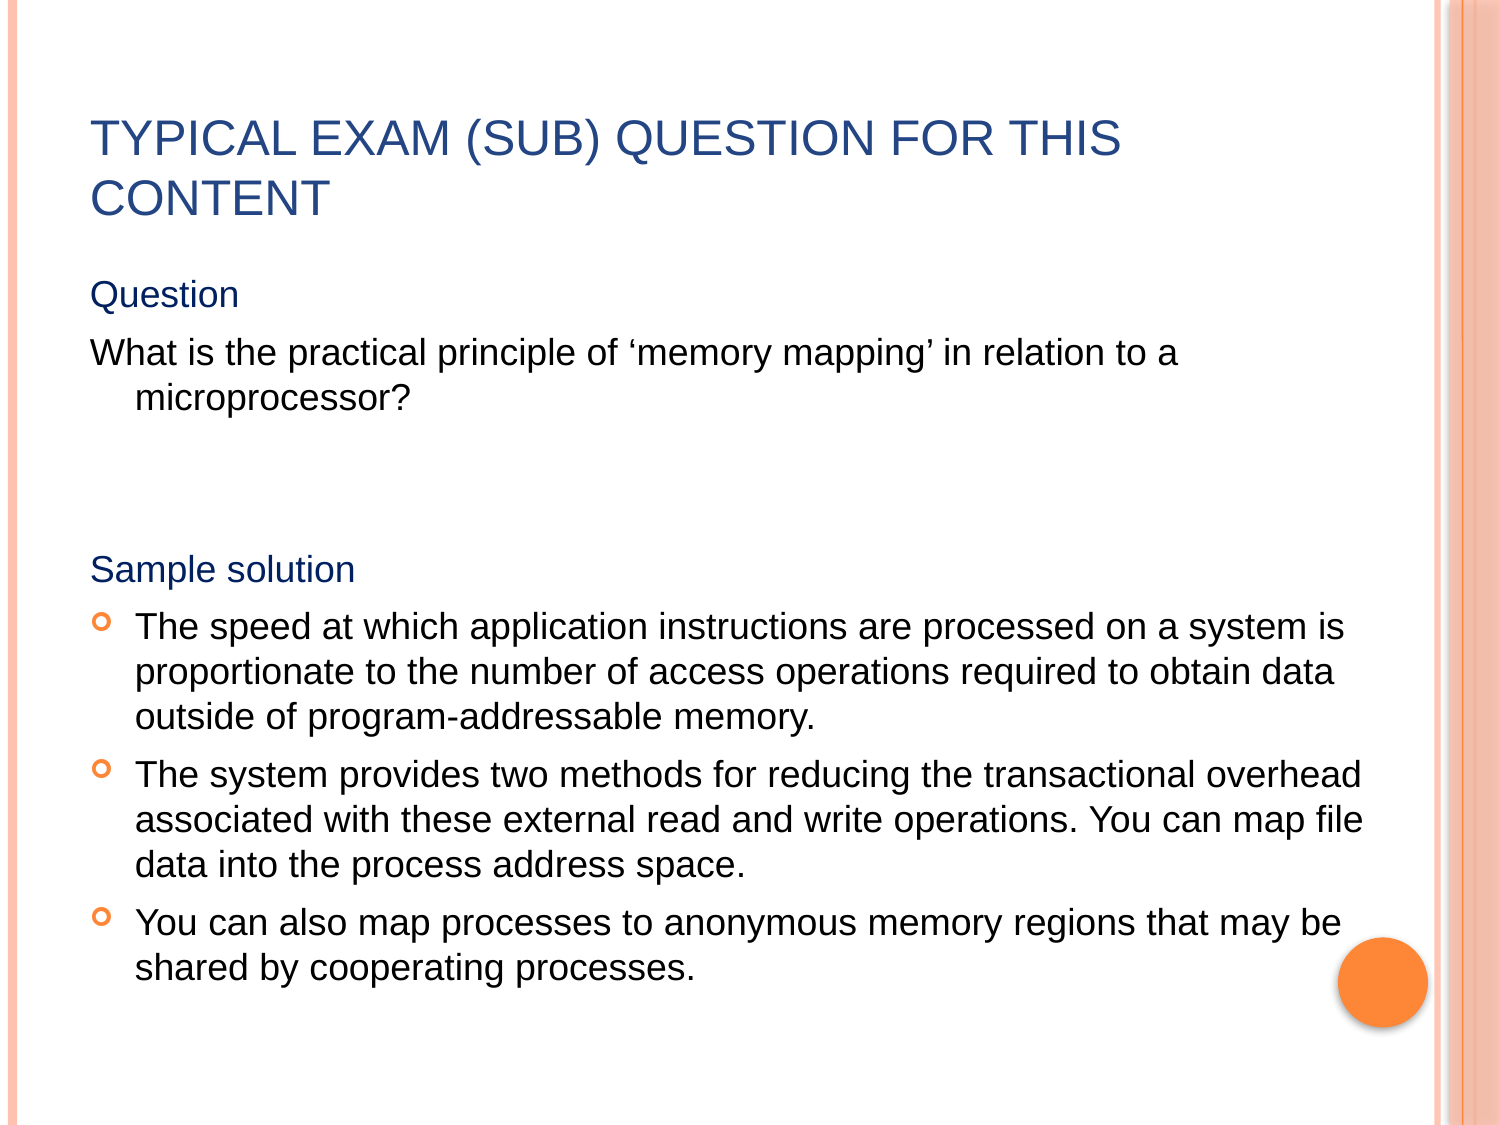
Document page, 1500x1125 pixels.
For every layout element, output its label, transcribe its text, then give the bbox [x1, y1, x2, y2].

list Question What is the practical principle of ‘memory mapping’ in relation to a microprocessor? Sample solution The speed at which application instructions are processed on a system is proportionate to the number of access operations required to obtain data outside of program-addressable memory. The system provides two methods for reducing the transactional overhead associated with these external read and write operations. You can map file data into the process address space. You can also map processes to anonymous memory regions that may be shared by cooperating processes. [75, 262, 1436, 1062]
title Typical Exam (Sub) Question For This Content [75, 45, 1300, 233]
